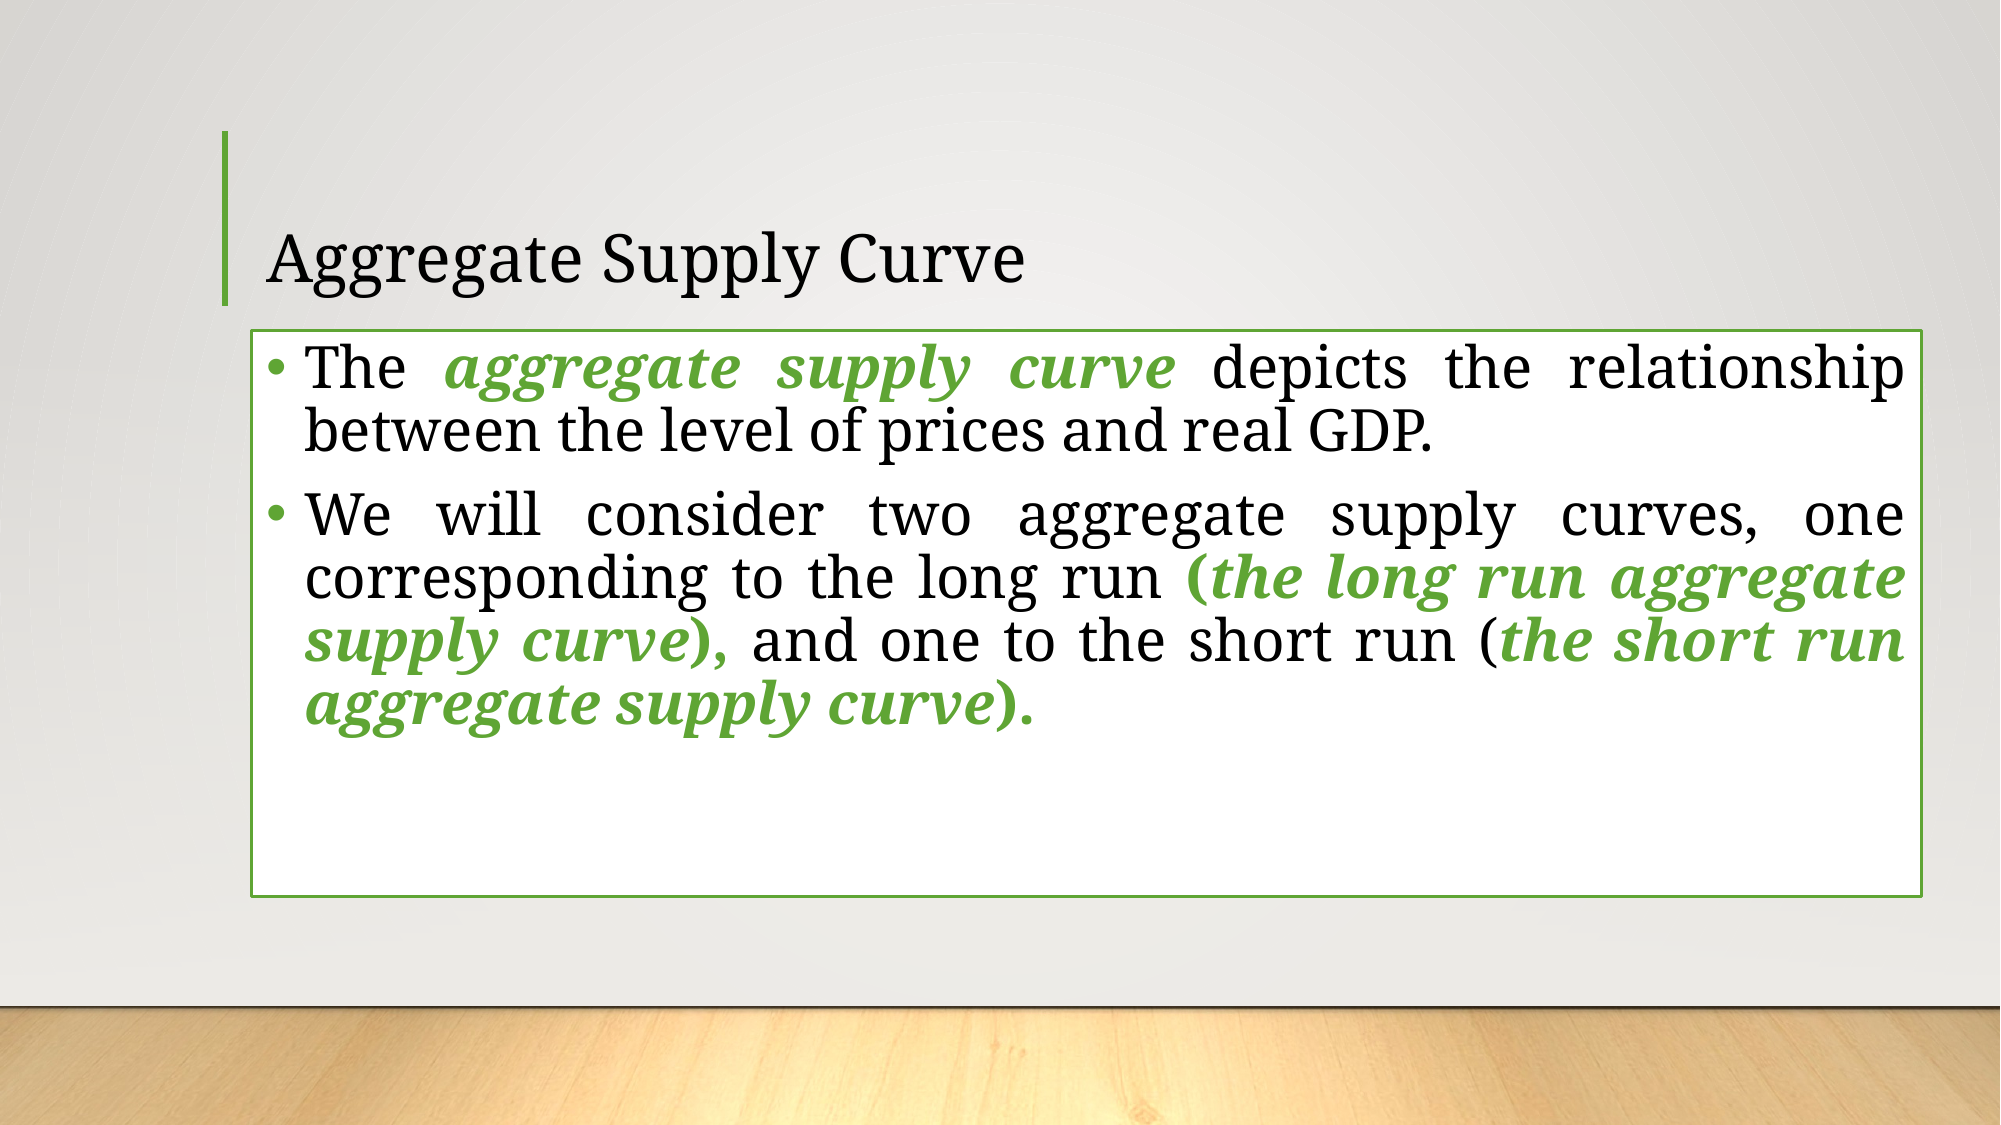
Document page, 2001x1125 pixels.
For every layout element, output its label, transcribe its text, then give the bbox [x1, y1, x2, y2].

picture [0, 1006, 2000, 1125]
list The aggregate supply curve depicts the relationship between the level of prices and real GDP. We will consider two aggregate supply curves, one corresponding to the long run (the long run aggregate supply curve), and one to the short run (the short run aggregate supply curve). [250, 329, 1923, 898]
title Aggregate Supply Curve [251, 131, 1814, 305]
